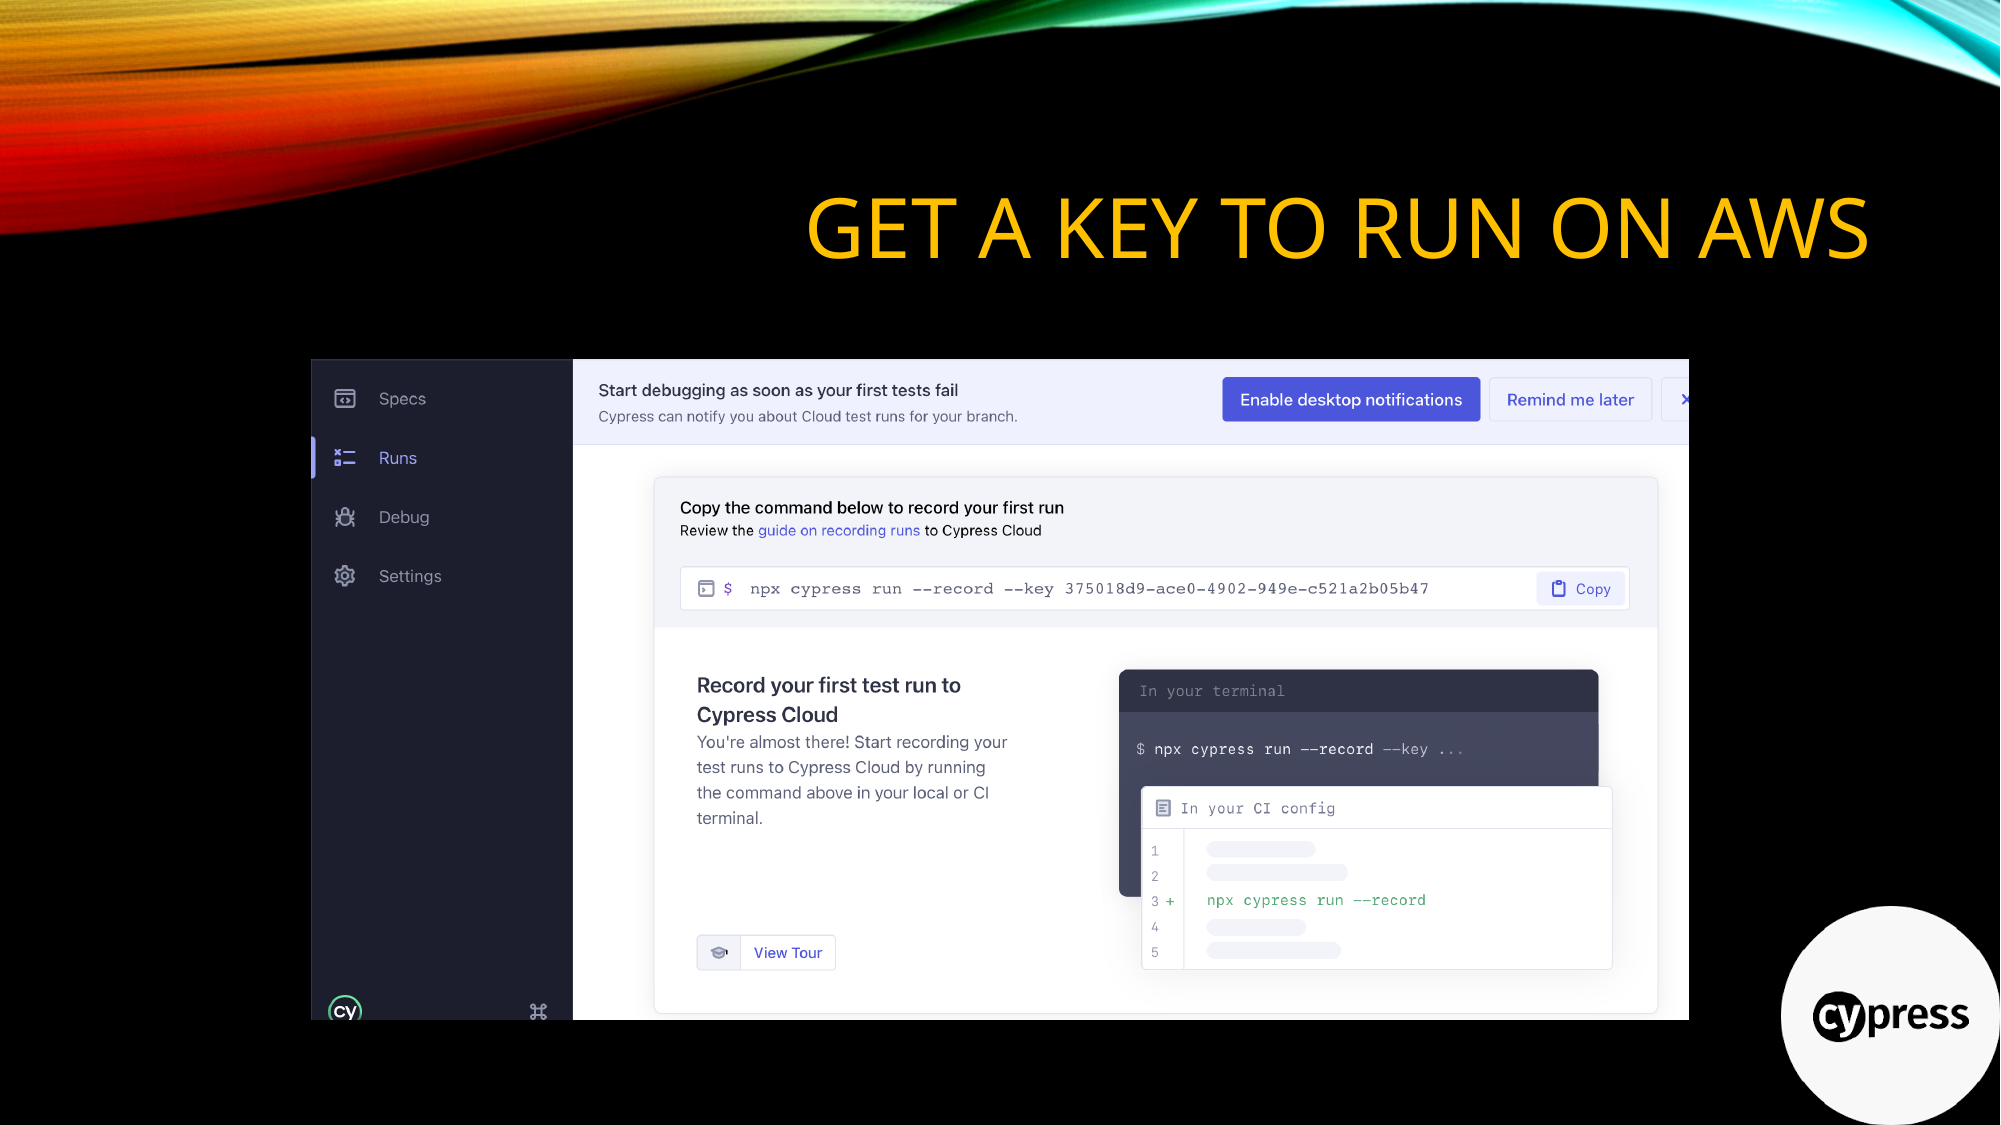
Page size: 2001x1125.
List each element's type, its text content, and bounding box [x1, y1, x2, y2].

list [311, 359, 1689, 1021]
picture [0, 0, 2000, 237]
title Get a key to run on aws [474, 125, 1888, 338]
picture [1781, 906, 2000, 1125]
